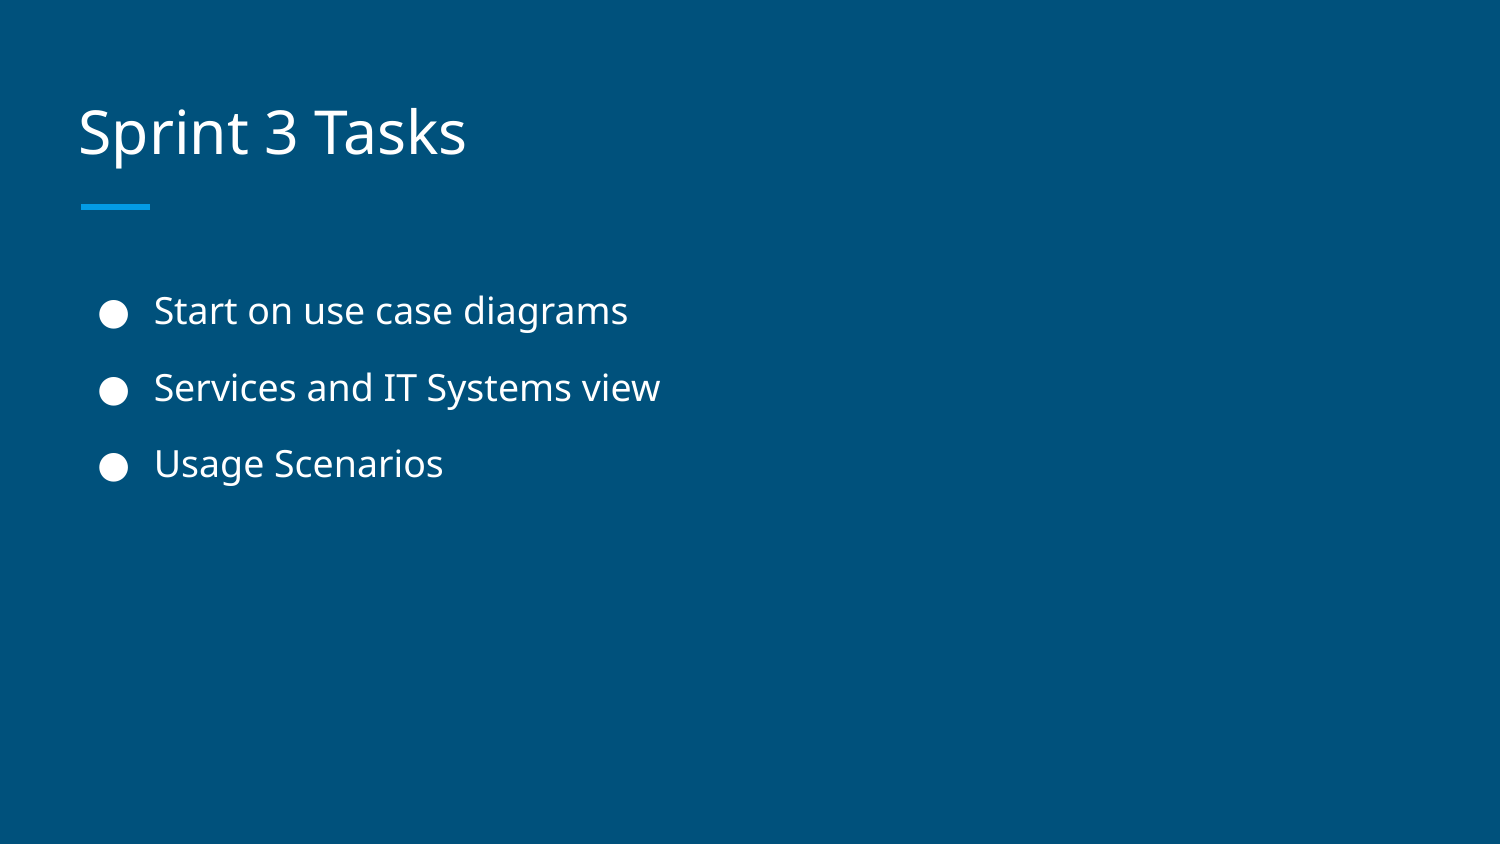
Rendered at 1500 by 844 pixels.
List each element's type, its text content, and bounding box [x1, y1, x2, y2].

list Start on use case diagrams Services and IT Systems view Usage Scenarios [63, 244, 1437, 750]
title Sprint 3 Tasks [63, 75, 1437, 188]
